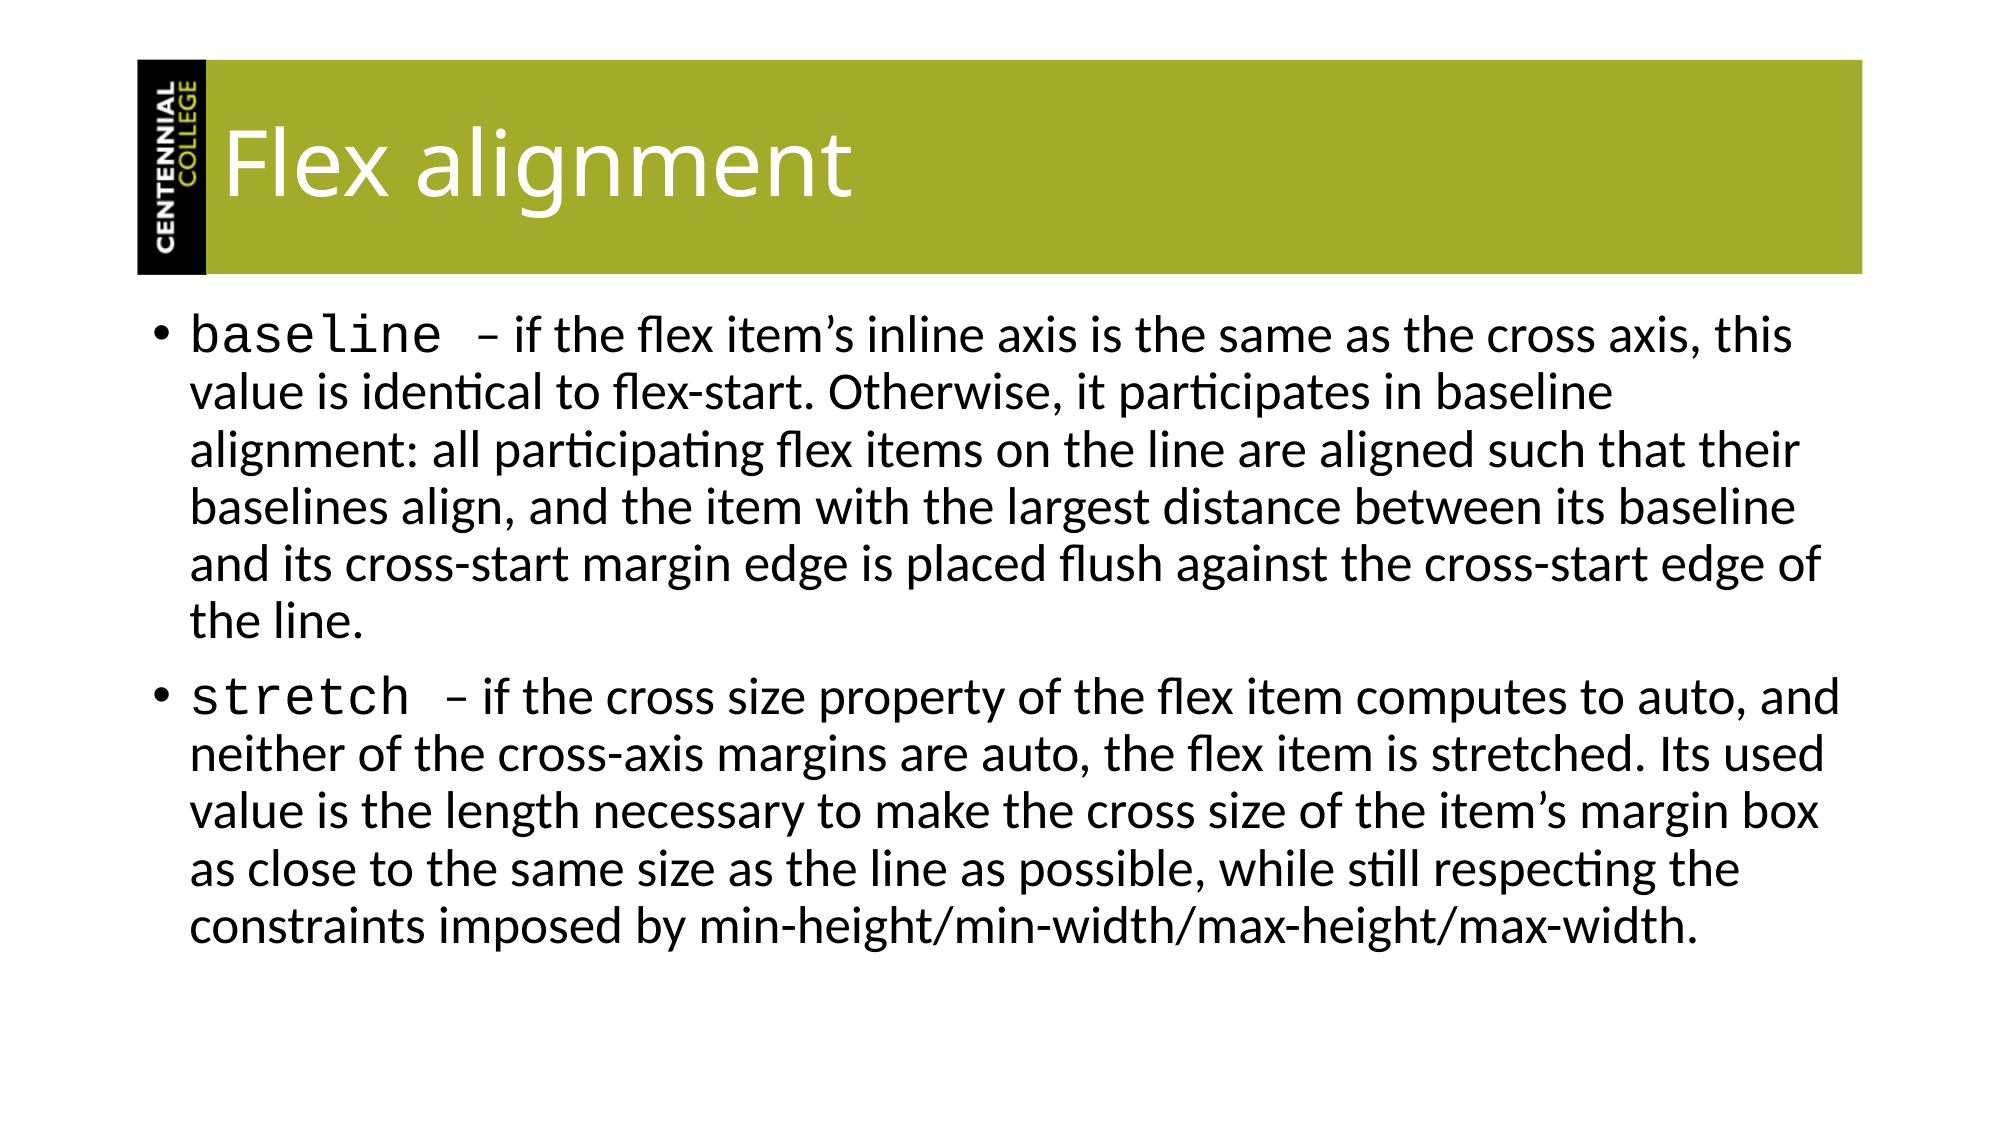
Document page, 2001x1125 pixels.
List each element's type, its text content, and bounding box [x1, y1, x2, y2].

picture [138, 60, 206, 274]
title Flex alignment [206, 59, 1863, 275]
list baseline – if the flex item’s inline axis is the same as the cross axis, this value is identical to flex-start. Otherwise, it participates in baseline alignment: all participating flex items on the line are aligned such that their baselines align, and the item with the largest distance between its baseline and its cross-start margin edge is placed flush against the cross-start edge of the line. stretch – if the cross size property of the flex item computes to auto, and neither of the cross-axis margins are auto, the flex item is stretched. Its used value is the length necessary to make the cross size of the item’s margin box as close to the same size as the line as possible, while still respecting the constraints imposed by min-height/min-width/max-height/max-width. [137, 299, 1863, 1014]
